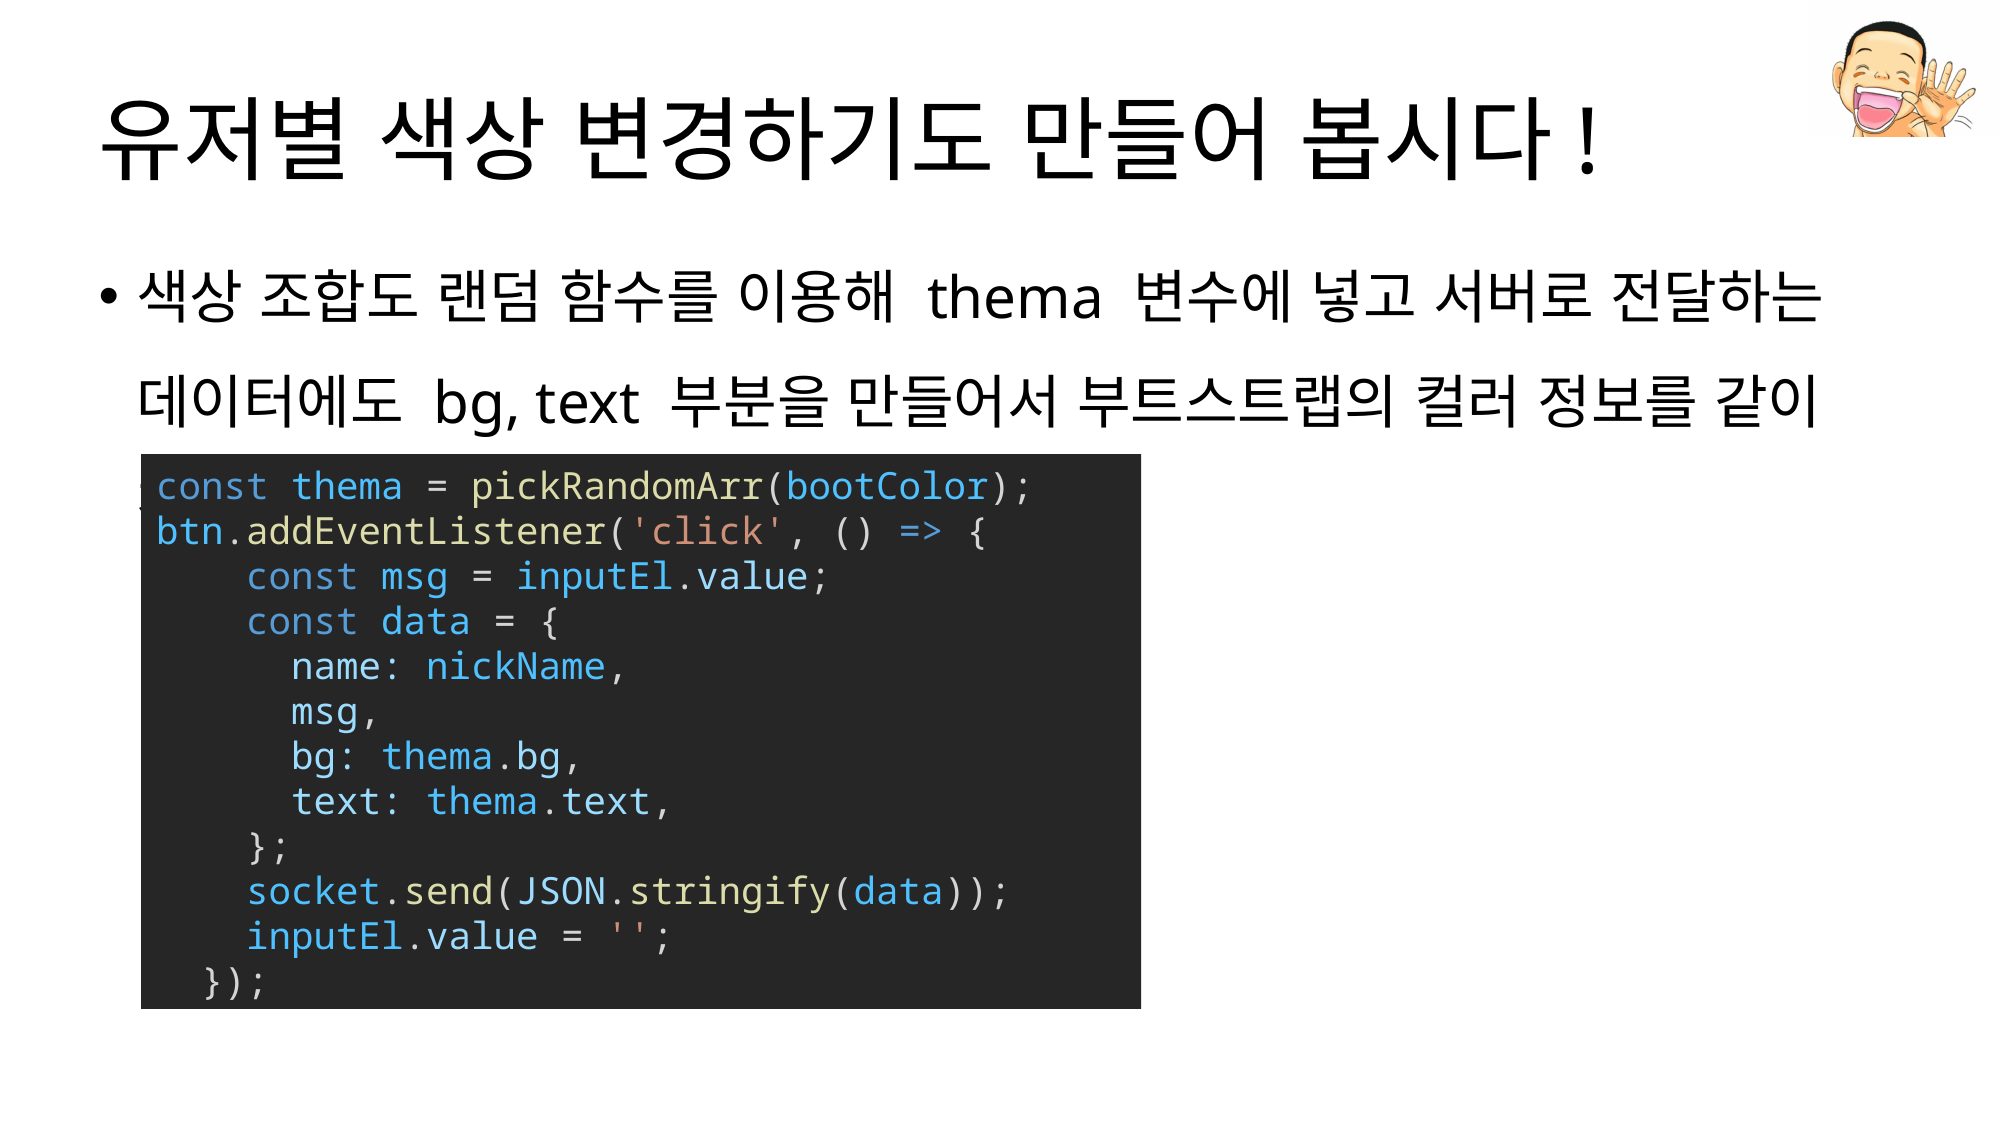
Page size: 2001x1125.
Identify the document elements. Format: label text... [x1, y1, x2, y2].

title 유저별 색상 변경하기도 만들어 봅시다! [83, 0, 1931, 217]
text_box const thema = pickRandomArr(bootColor); btn.addEventListener('click', () => { const msg = inputEl.value; const data = { name: nickName, msg, bg: thema.bg, text: thema.text, }; socket.send(JSON.stringify(data)); inputEl.value = ''; }); [141, 454, 1142, 1009]
list 색상 조합도 랜덤 함수를 이용해 thema 변수에 넣고 서버로 전달하는 데이터에도 bg, text 부분을 만들어서 부트스트랩의 컬러 정보를 같이 전달 [83, 217, 1931, 1125]
picture [1931, 0, 2000, 137]
